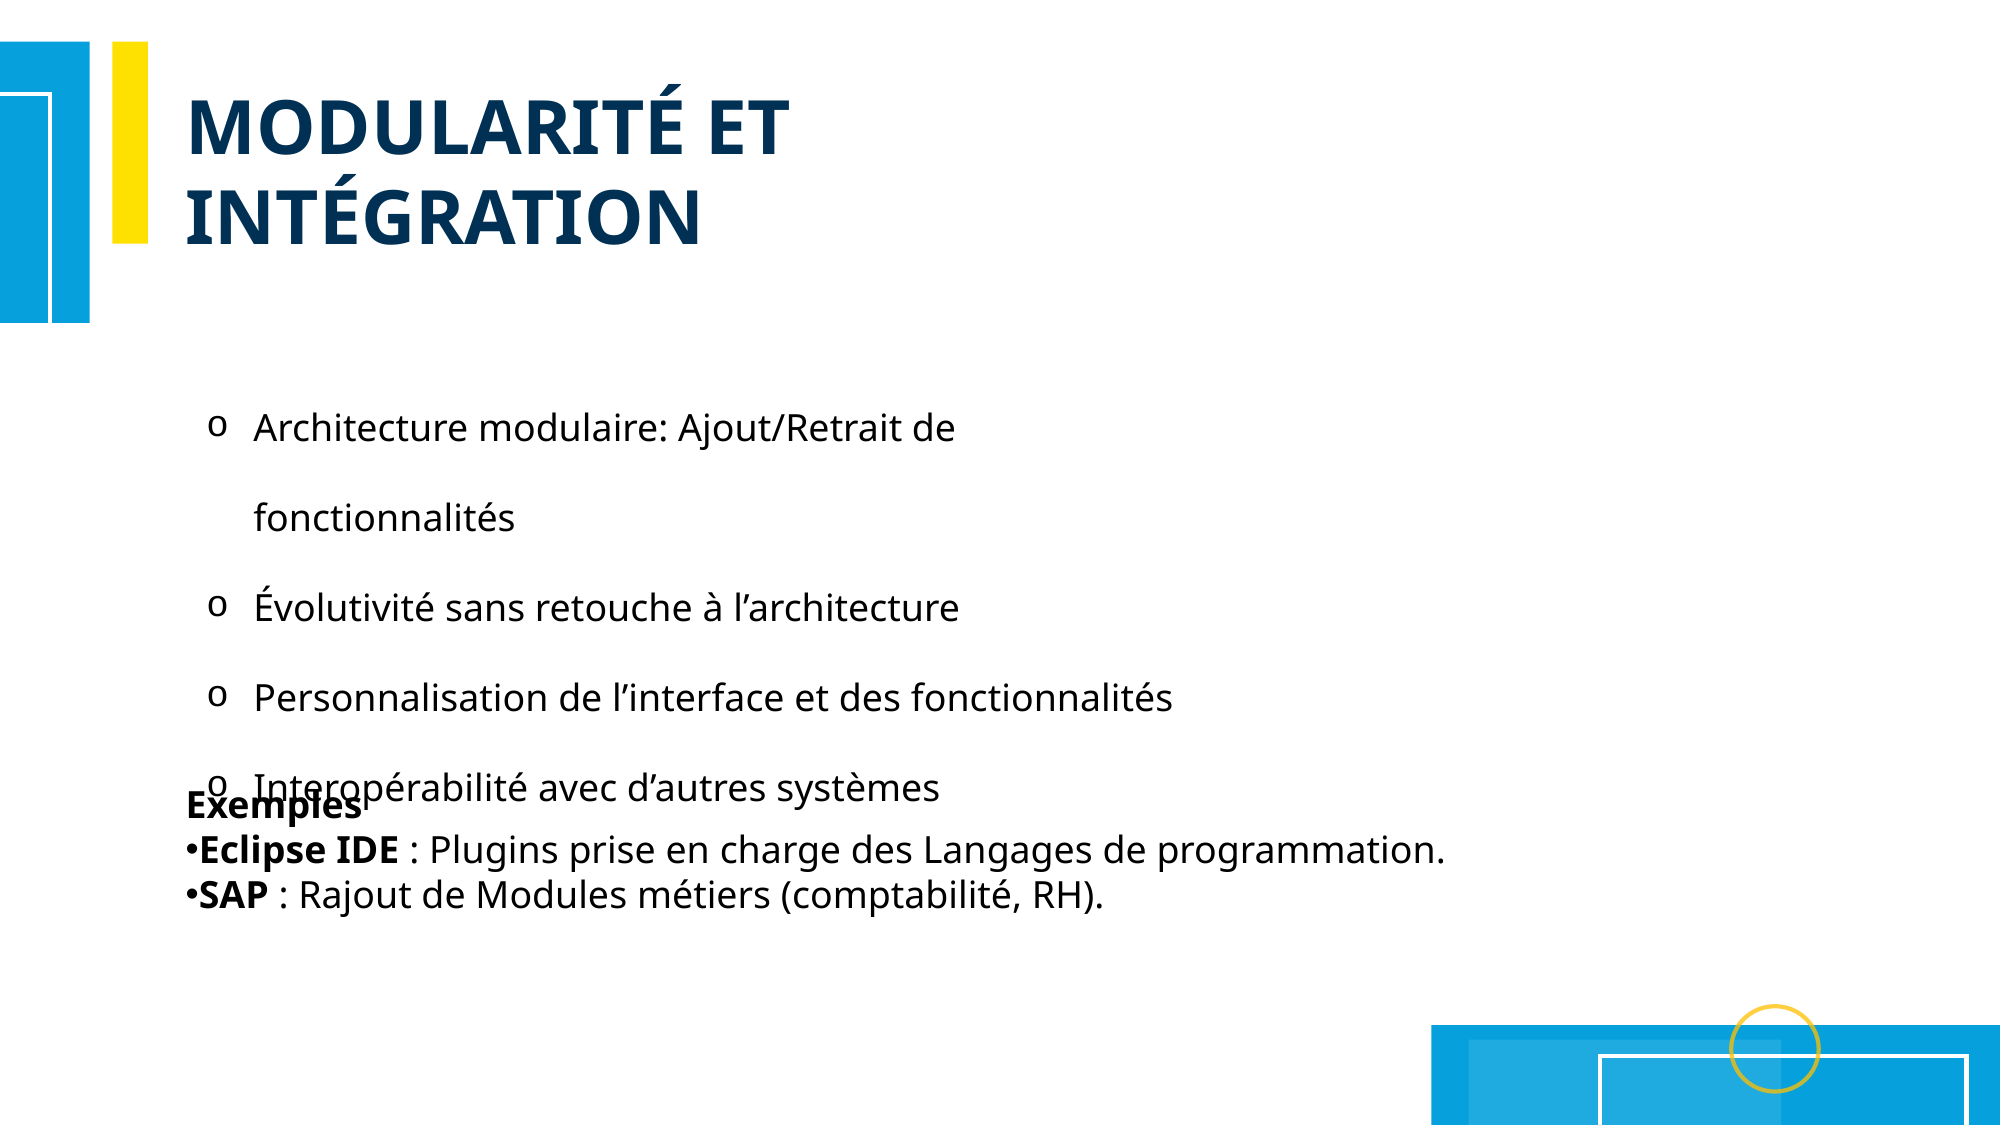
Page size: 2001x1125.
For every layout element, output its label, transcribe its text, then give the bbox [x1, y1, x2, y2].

text_box [0, 93, 51, 353]
text_box [1813, 1024, 2000, 1125]
text_box [1430, 1024, 1737, 1125]
text_box [0, 41, 91, 324]
text_box Architecture modulaire: Ajout/Retrait de fonctionnalités Évolutivité sans retouche à l’architecture Personnalisation de l’interface et des fonctionnalités Interopérabilité avec d’autres systèmes [191, 352, 1238, 817]
text_box [111, 41, 149, 245]
text_box [1730, 1005, 1820, 1093]
text_box MODULARITÉ ET INTÉGRATION [170, 72, 971, 267]
text_box [1468, 1039, 1731, 1125]
text_box [1599, 1055, 1968, 1125]
text_box Exemples Eclipse IDE : Plugins prise en charge des Langages de programmation. SAP : Rajout de Modules métiers (comptabilité, RH). [170, 773, 1752, 923]
